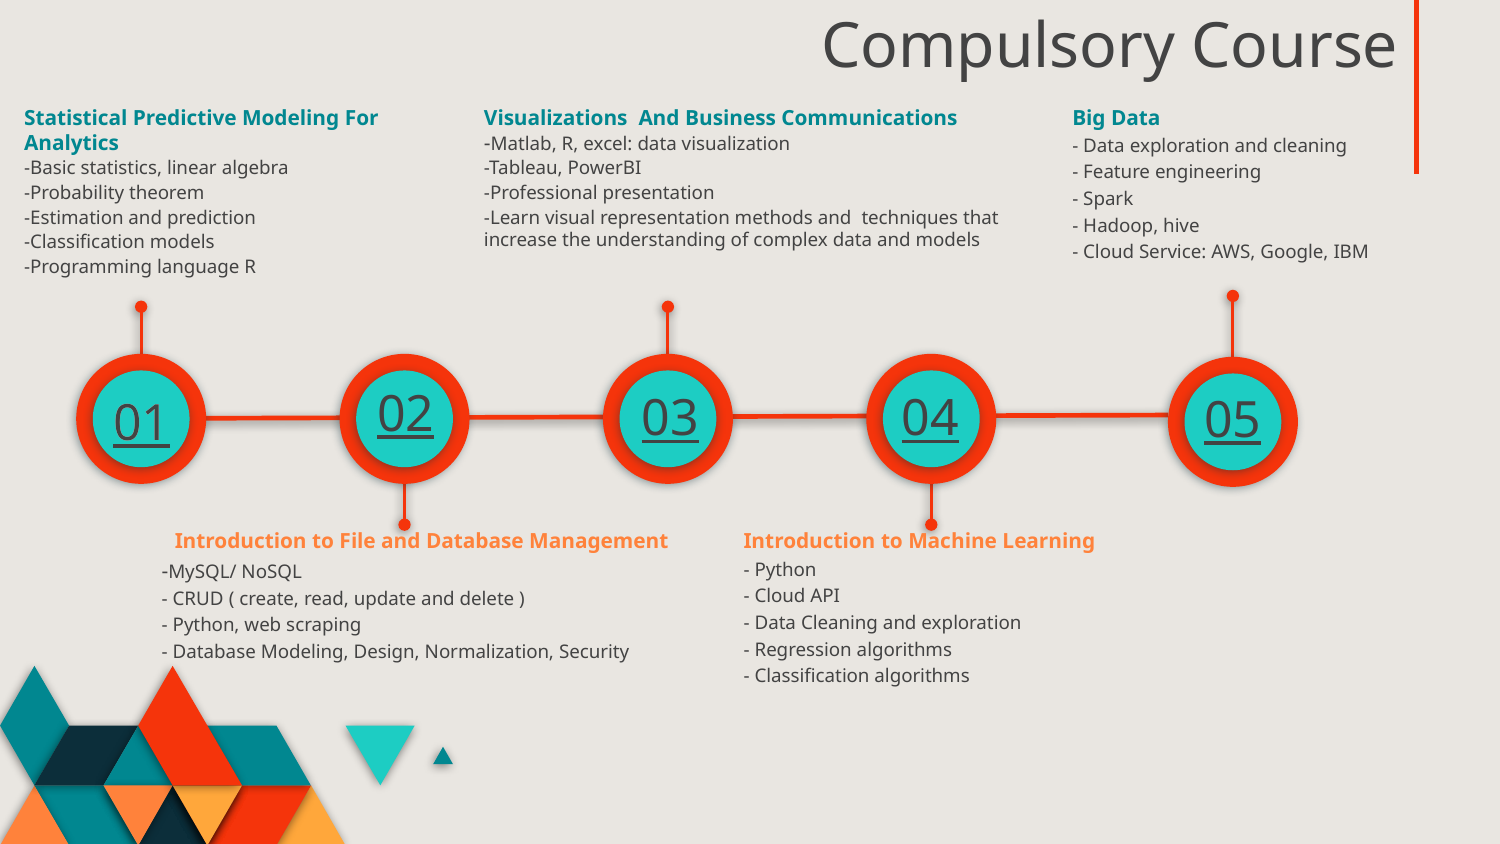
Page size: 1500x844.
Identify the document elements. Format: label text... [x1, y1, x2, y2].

text_box [1179, 459, 1287, 487]
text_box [75, 306, 1169, 525]
subtitle Statistical Predictive Modeling For Analytics -Basic statistics, linear algebra -Probability theorem -Estimation and prediction -Classification models -Programming language R [9, 89, 451, 295]
text_box [1202, 373, 1264, 384]
subtitle Big Data - Data exploration and cleaning - Feature engineering - Spark - Hadoop, hive - Cloud Service: AWS, Google, IBM [1057, 89, 1442, 295]
text_box [1292, 394, 1298, 449]
text_box [1180, 356, 1286, 384]
title 05 [1174, 384, 1292, 459]
subtitle Introduction to File and Database Management -MySQL/ NoSQL - CRUD ( create, read, update and delete ) - Python, web scraping - Database Modeling, Design, Normalization, Security [146, 533, 697, 692]
subtitle Visualizations And Business Communications -Matlab, R, excel: data visualization -Tableau, PowerBI -Professional presentation -Learn visual representation methods and techniques that increase the understanding of complex data and models [468, 89, 1039, 305]
title Compulsory Course [85, 0, 1414, 95]
text_box [1201, 459, 1264, 471]
subtitle Introduction to Machine Learning - Python - Cloud API - Data Cleaning and exploration - Regression algorithms - Classification algorithms [728, 533, 1157, 692]
